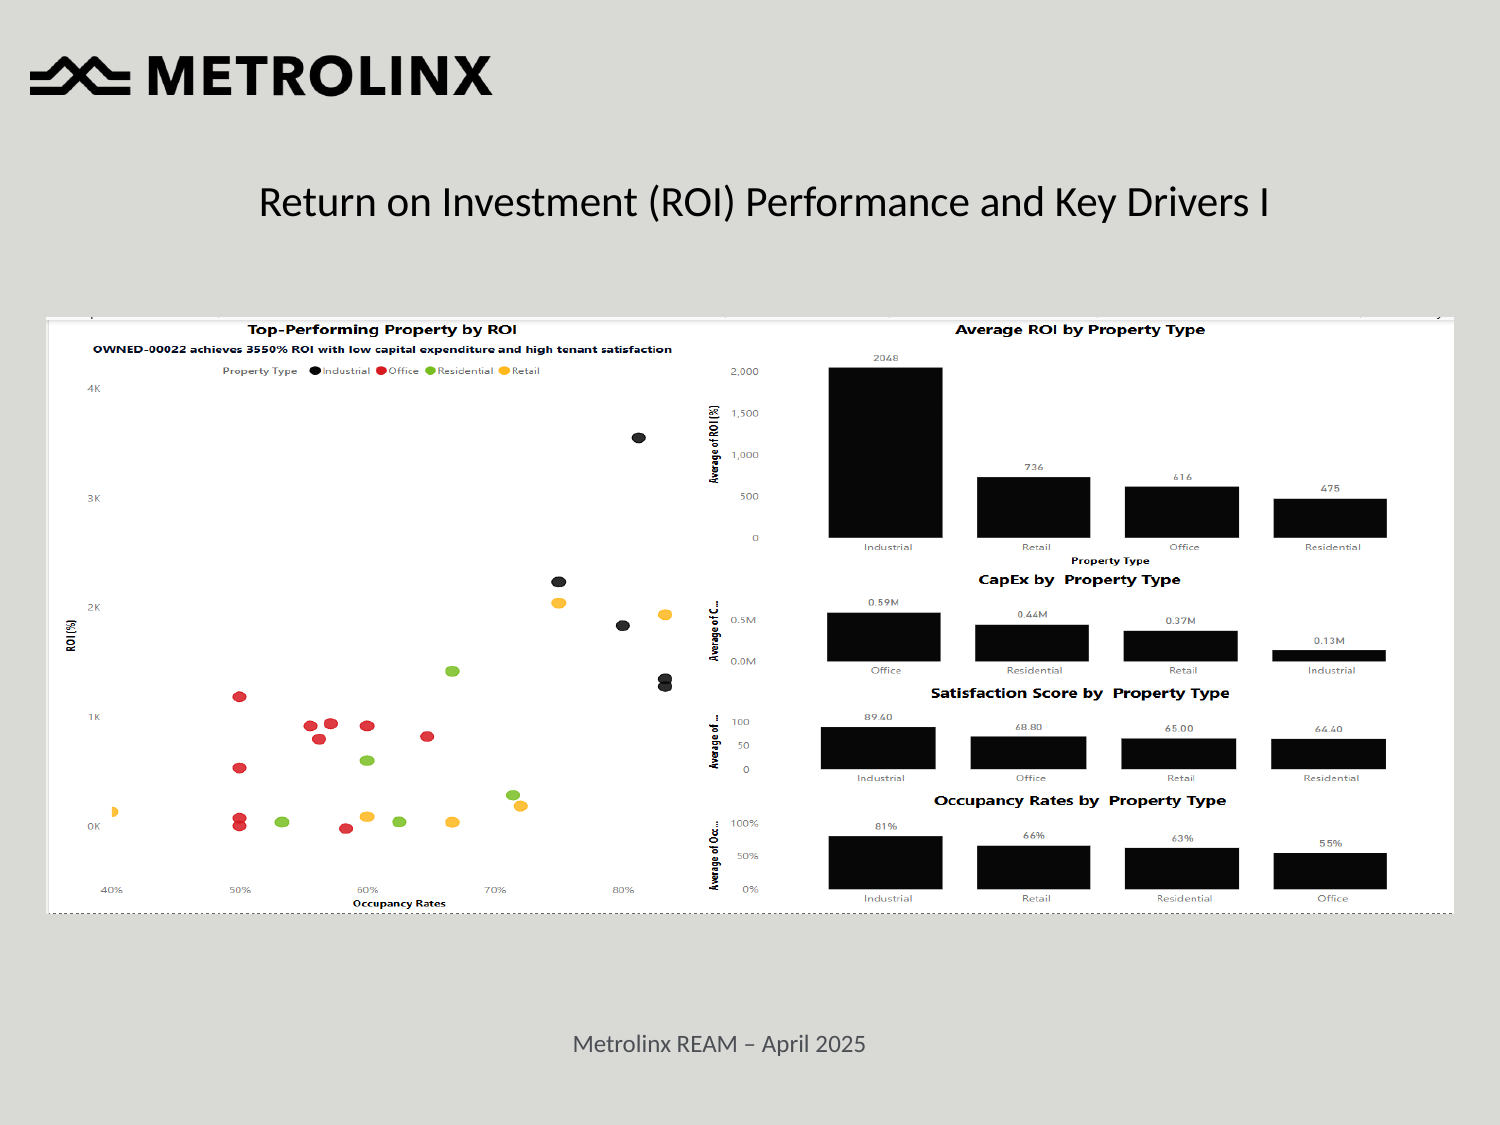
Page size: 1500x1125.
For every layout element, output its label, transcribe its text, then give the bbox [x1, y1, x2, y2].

picture [29, 29, 498, 121]
title Return on Investment (ROI) Performance and Key Drivers I [45, 165, 1485, 233]
picture [46, 317, 1454, 915]
text_box Metrolinx REAM – April 2025 [557, 1020, 882, 1065]
